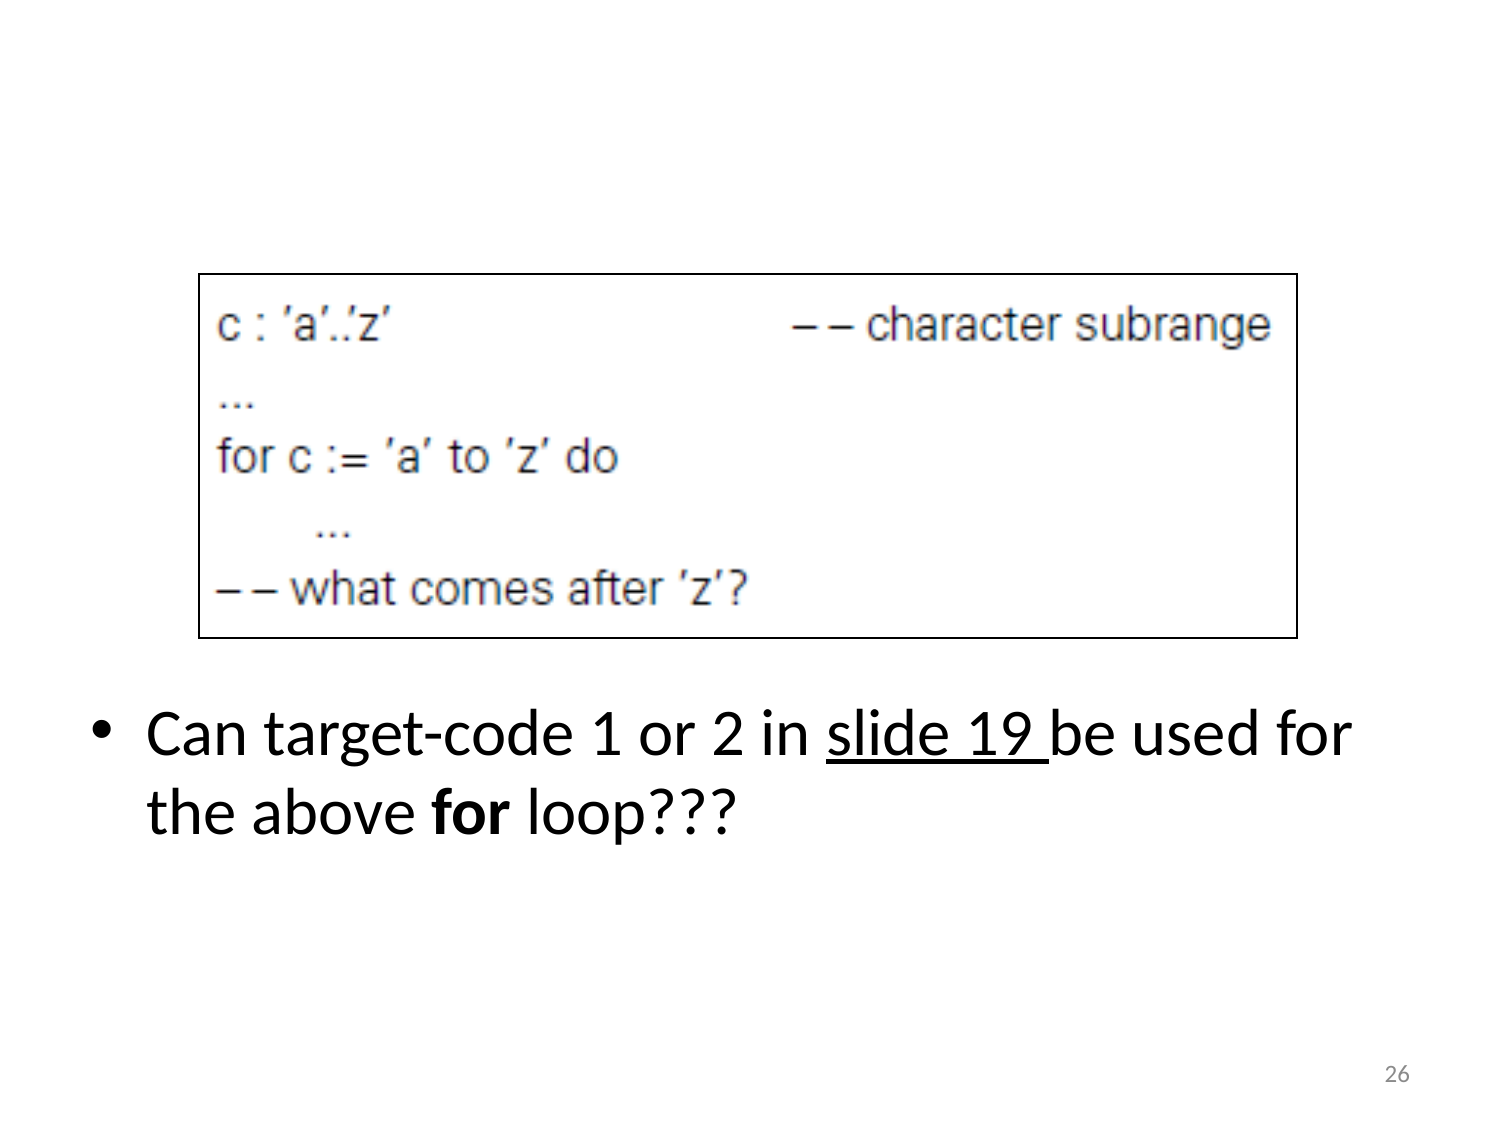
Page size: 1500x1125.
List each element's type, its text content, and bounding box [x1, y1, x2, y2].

slide_number 26 [1074, 1042, 1425, 1103]
picture [199, 274, 1297, 638]
list Can target-code 1 or 2 in slide 19 be used for the above for loop??? [75, 587, 1425, 1005]
